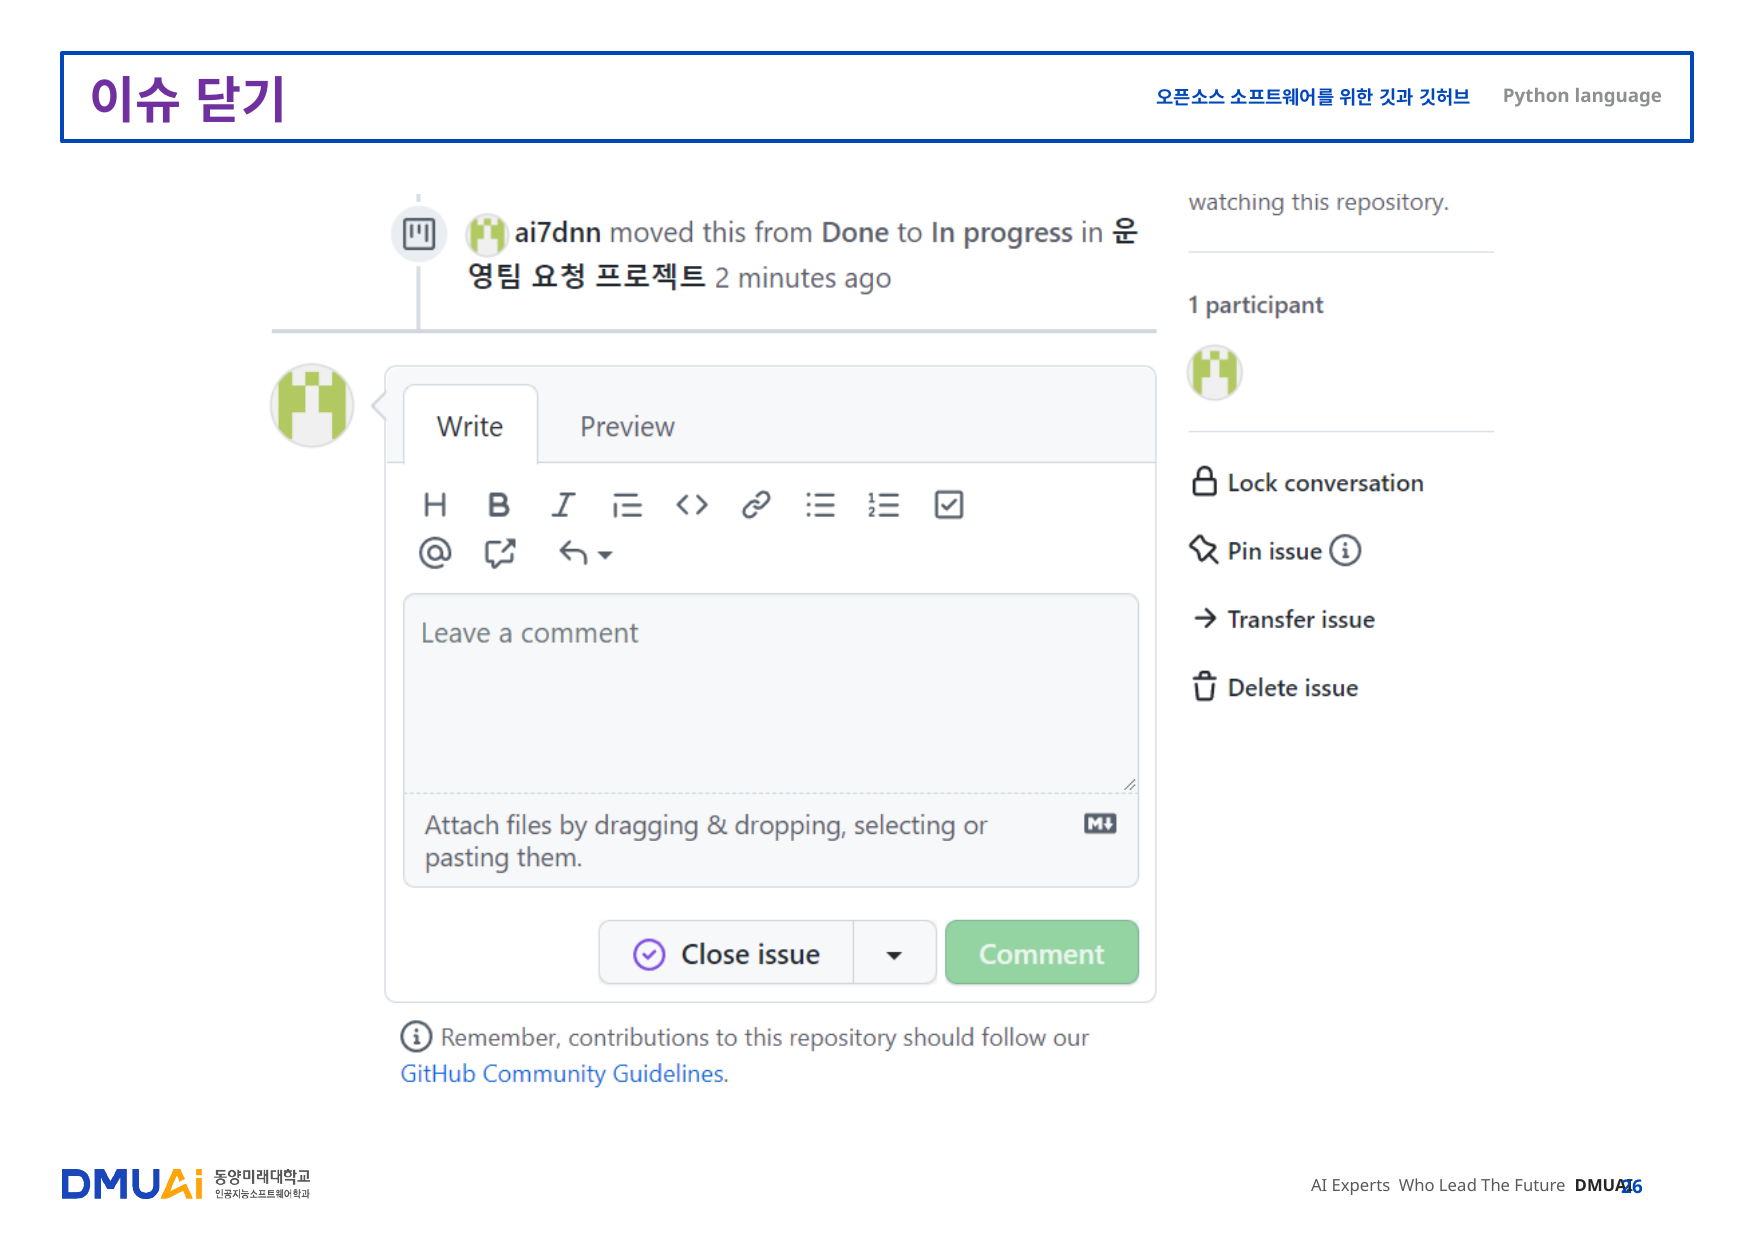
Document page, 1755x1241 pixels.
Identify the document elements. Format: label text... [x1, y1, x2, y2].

picture [248, 194, 1494, 1129]
picture [62, 1169, 310, 1199]
title 이슈 닫기 [72, 69, 1055, 128]
